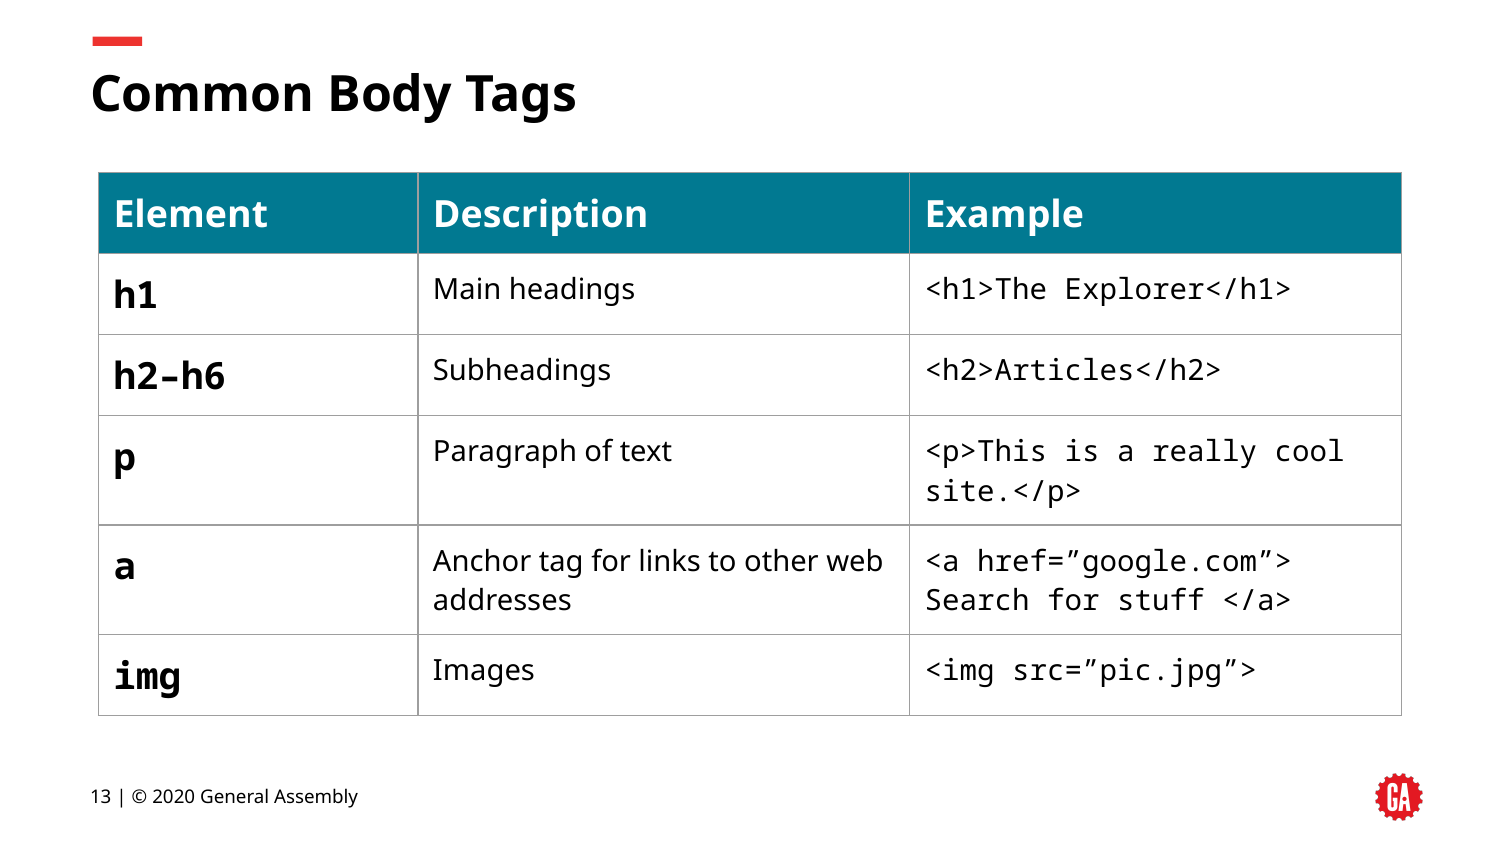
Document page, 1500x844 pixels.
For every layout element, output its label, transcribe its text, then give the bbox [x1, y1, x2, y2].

table_cell a [99, 526, 417, 634]
table_cell <img src=”pic.jpg”> [910, 635, 1401, 715]
table_cell Anchor tag for links to other web addresses [419, 526, 909, 634]
table_cell Subheadings [419, 335, 909, 415]
table_cell <a href=”google.com”> Search for stuff </a> [910, 526, 1401, 634]
table_header Description [419, 173, 909, 253]
table_cell h2–h6 [99, 335, 417, 415]
table_cell <h1>The Explorer</h1> [910, 254, 1401, 334]
title Common Body Tags [75, 46, 1473, 140]
table_cell Main headings [419, 254, 909, 334]
picture [1373, 771, 1425, 823]
table_cell p [99, 416, 417, 524]
table_cell h1 [99, 254, 417, 334]
table_cell Images [419, 635, 909, 715]
table_header Element [99, 173, 417, 253]
table_cell img [99, 635, 417, 715]
table_cell Paragraph of text [419, 416, 909, 524]
table_header Example [910, 173, 1401, 253]
table_cell <p>This is a really cool site.</p> [910, 416, 1401, 524]
table_cell <h2>Articles</h2> [910, 335, 1401, 415]
slide_number ‹#› | © 2020 General Assembly [75, 764, 465, 830]
